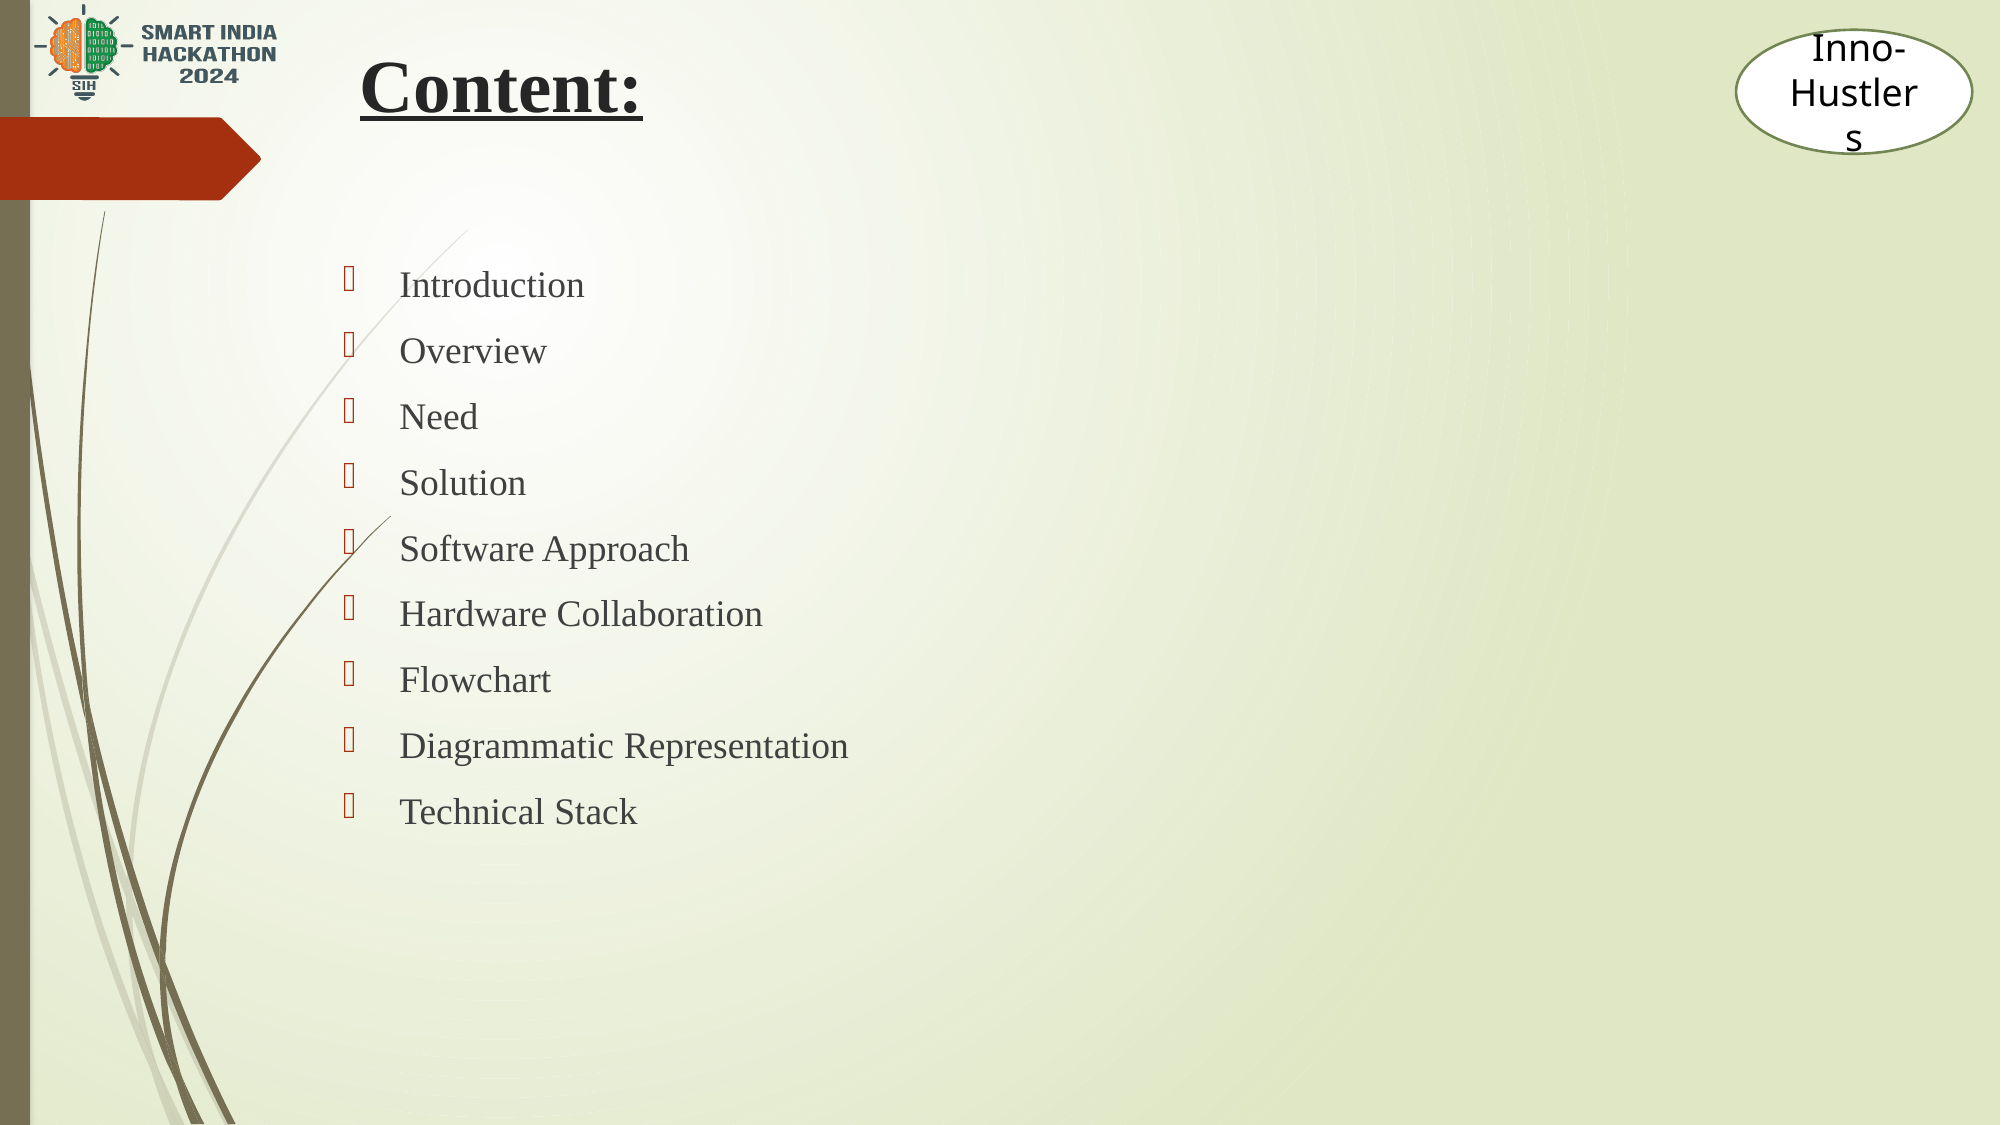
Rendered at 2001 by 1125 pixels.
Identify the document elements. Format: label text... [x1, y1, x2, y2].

list Introduction Overview Need Solution Software Approach Hardware Collaboration Flowchart Diagrammatic Representation Technical Stack [327, 252, 1791, 873]
text_box Inno-Hustlers [1734, 28, 1974, 156]
picture [27, 0, 284, 111]
title Content: [344, 29, 1807, 240]
